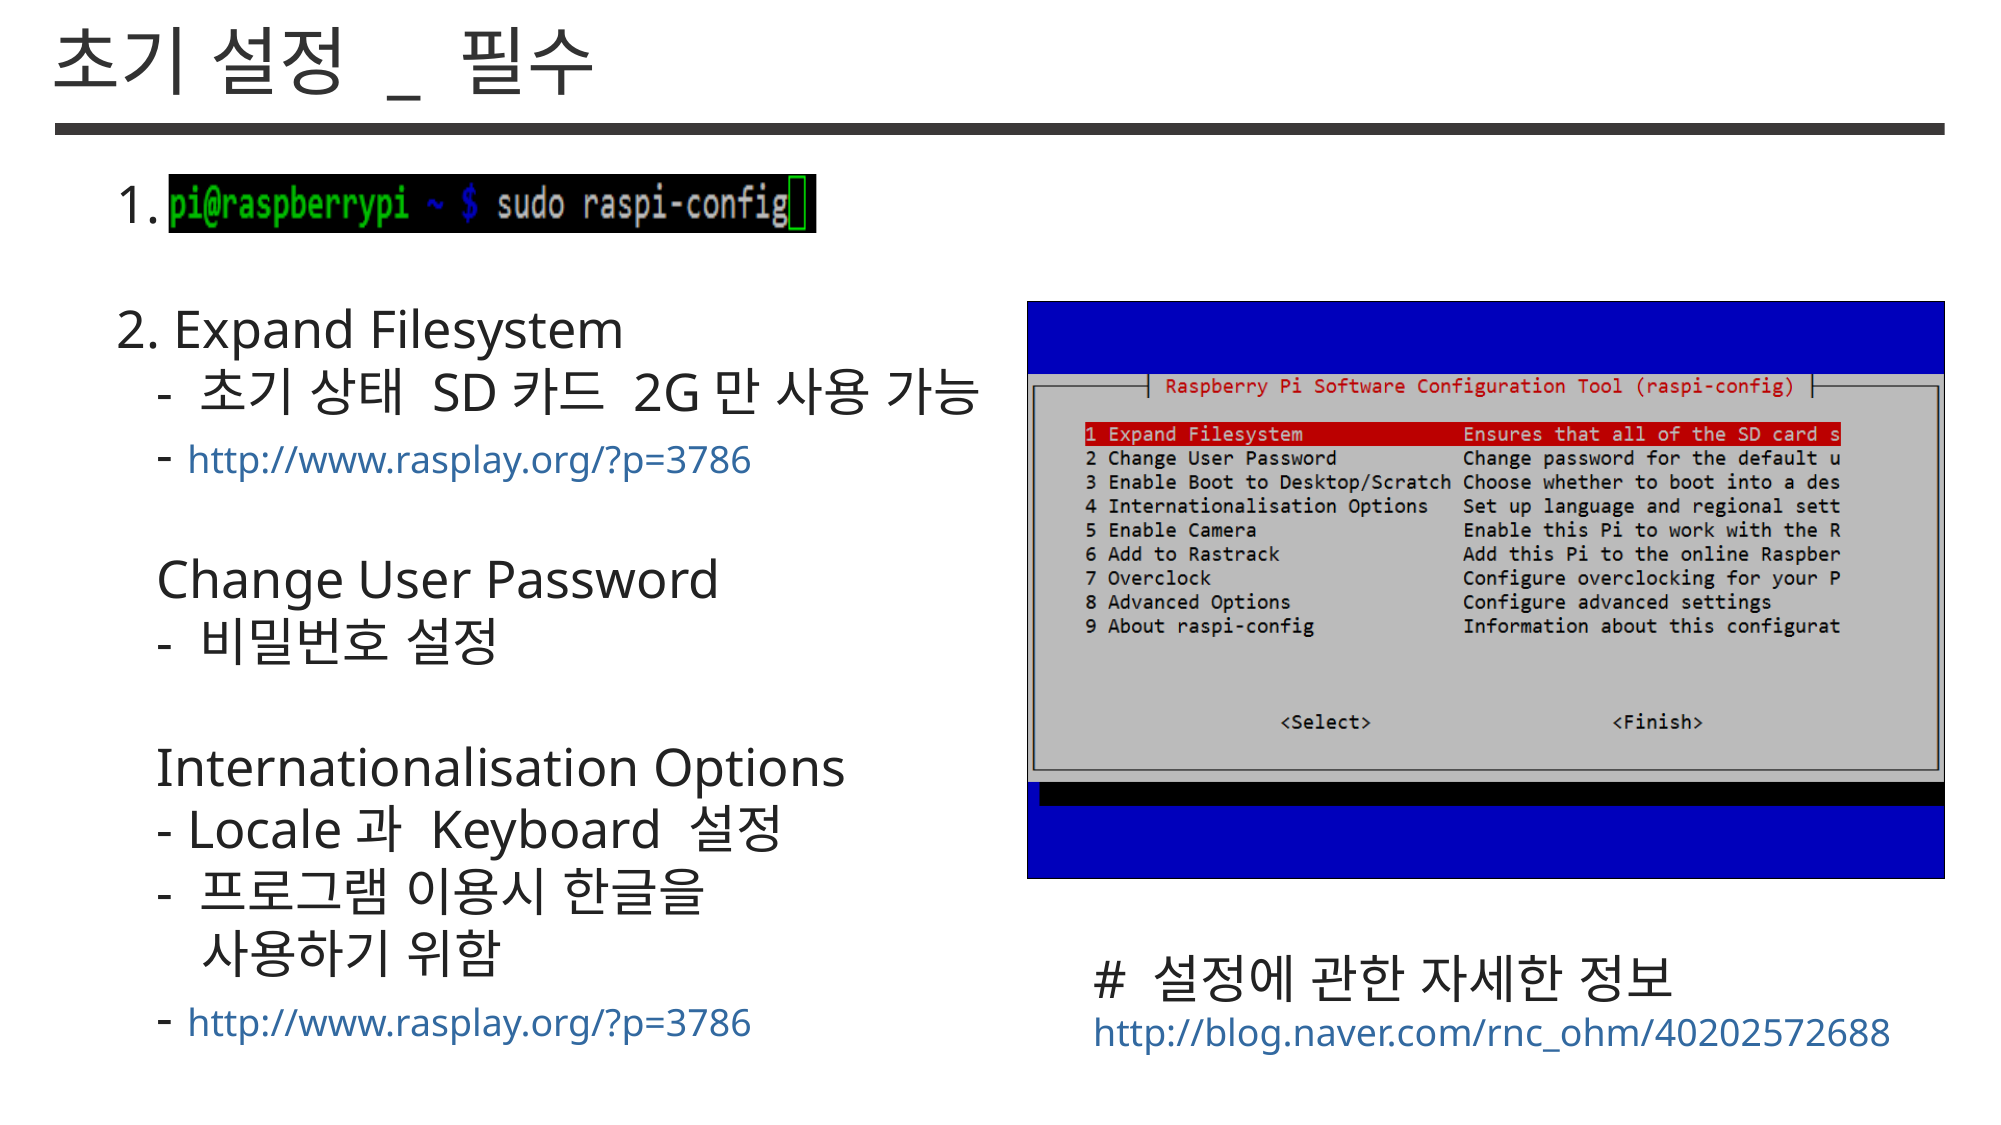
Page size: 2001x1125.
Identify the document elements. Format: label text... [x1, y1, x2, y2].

text_box [54, 122, 1946, 136]
text_box 1. 2. Expand Filesystem - 초기 상태 SD카드 2G만 사용 가능 - http://www.rasplay.org/?p=3786 Change User Password - 비밀번호 설정 Internationalisation Options - Locale과 Keyboard 설정 - 프로그램 이용시 한글을 사용하기 위함 - http://www.rasplay.org/?p=3786 [101, 164, 997, 1054]
text_box # 설정에 관한 자세한 정보 http://blog.naver.com/rnc_ohm/40202572688 [1078, 939, 1907, 1062]
text_box 초기 설정 _ 필수 [37, 6, 612, 112]
picture [168, 174, 817, 233]
picture [1027, 301, 1945, 879]
